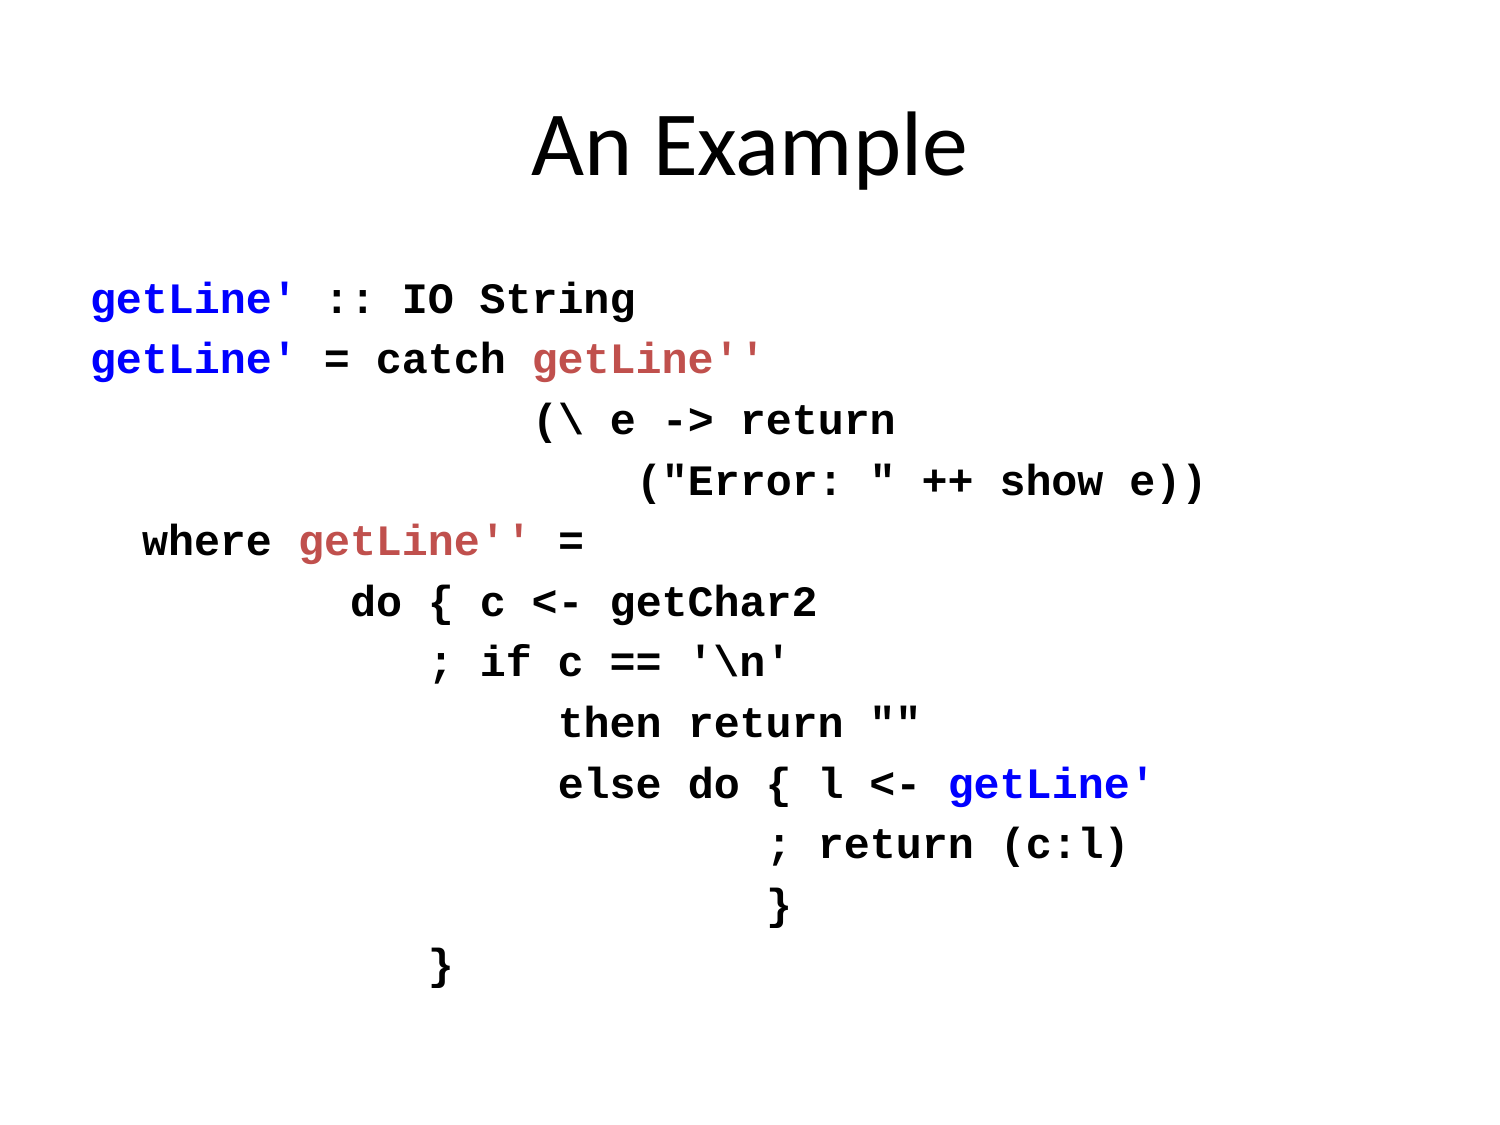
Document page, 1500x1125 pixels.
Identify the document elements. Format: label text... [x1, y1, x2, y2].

list getLine' :: IO String getLine' = catch getLine'' (\ e -> return ("Error: " ++ show e)) where getLine'' = do { c <- getChar2 ; if c == '\n' then return "" else do { l <- getLine' ; return (c:l) } } [75, 262, 1425, 1005]
title An Example [75, 45, 1425, 233]
